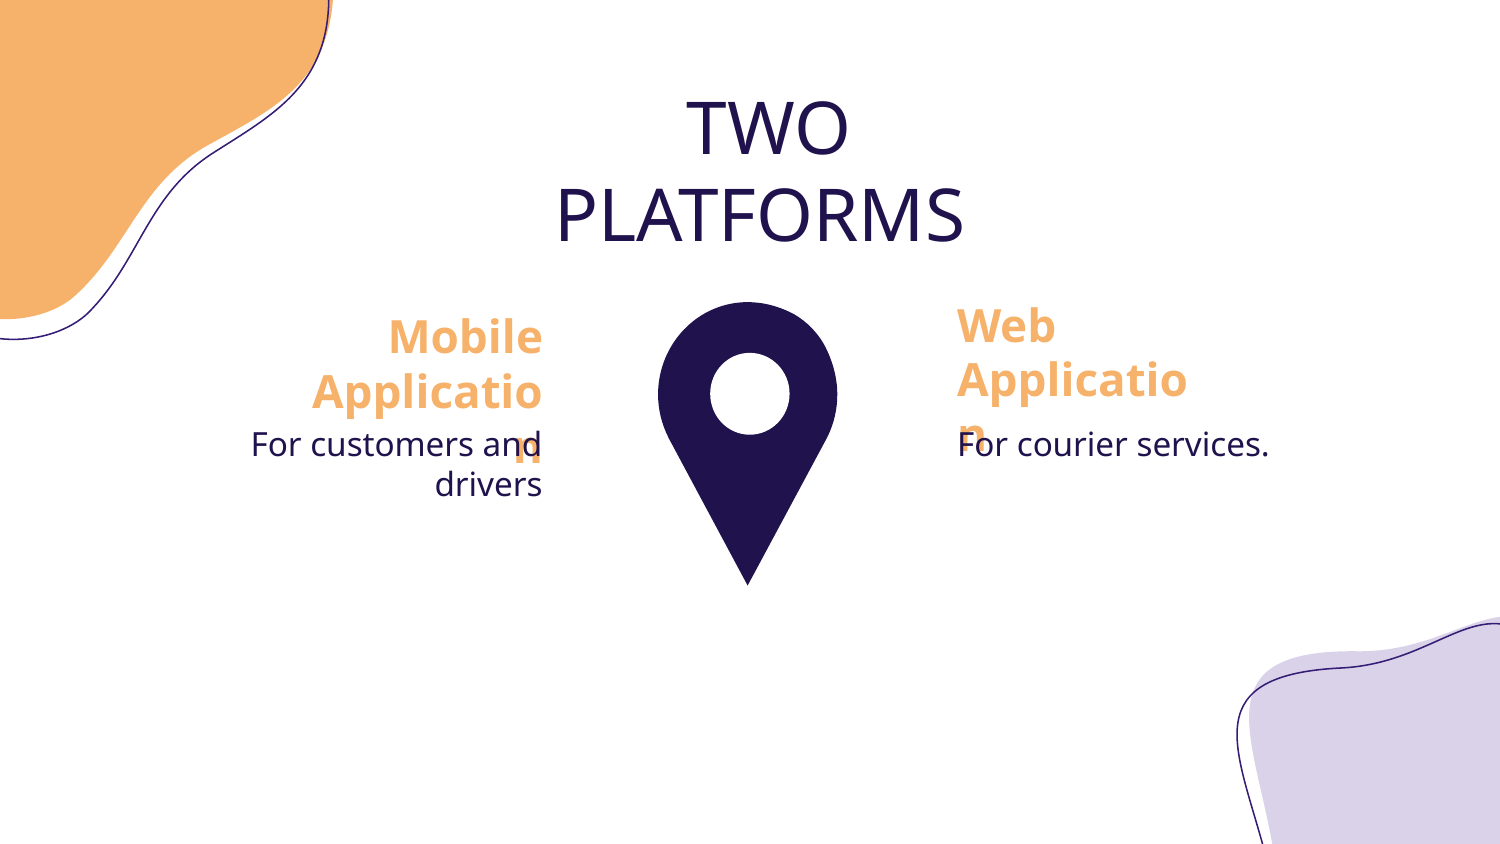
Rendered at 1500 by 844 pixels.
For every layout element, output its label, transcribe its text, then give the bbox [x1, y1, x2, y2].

subtitle Mobile Application [281, 292, 558, 378]
subtitle For courier services. [942, 407, 1314, 610]
title TWO PLATFORMS [500, 66, 1038, 152]
subtitle For customers and drivers [186, 407, 558, 610]
subtitle Web Application [942, 281, 1219, 367]
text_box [657, 301, 843, 586]
